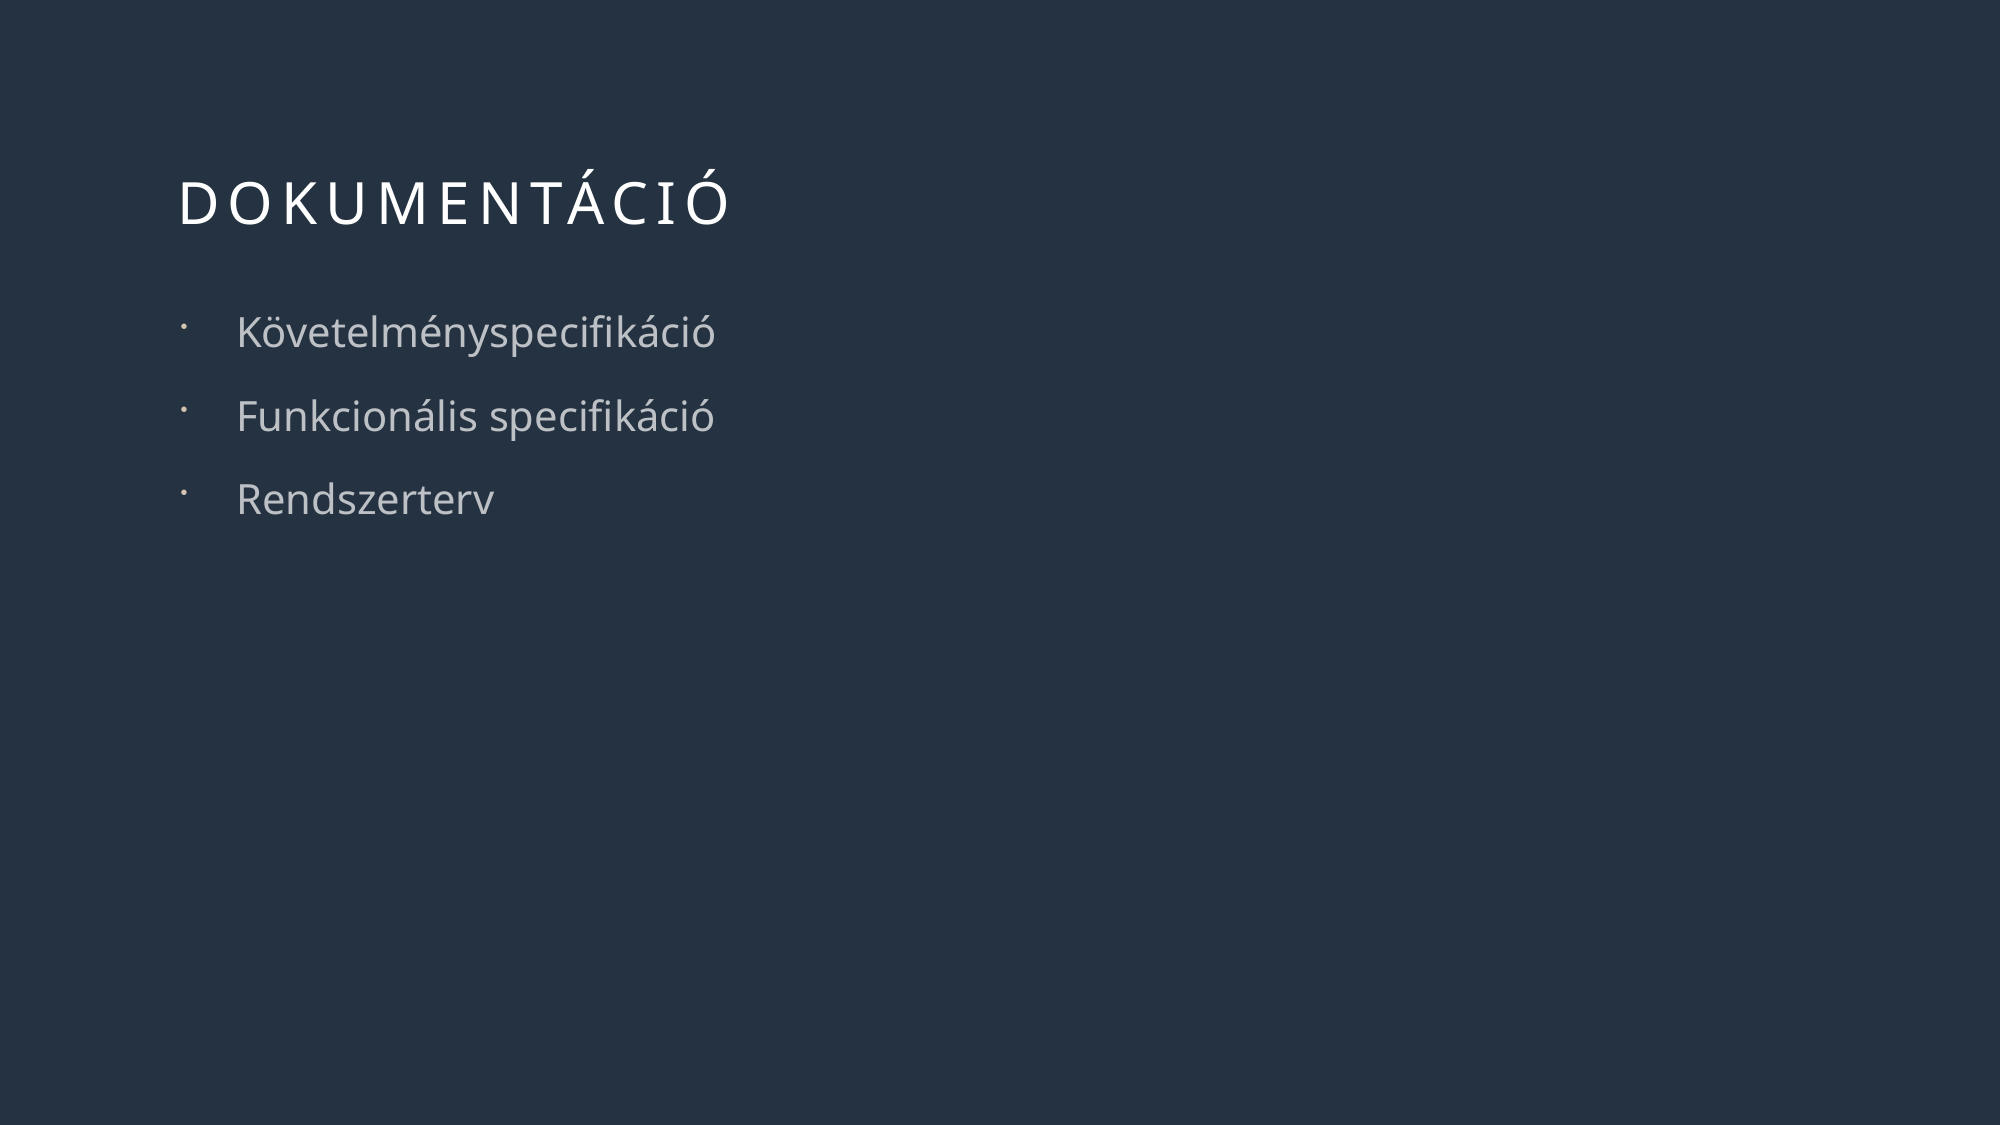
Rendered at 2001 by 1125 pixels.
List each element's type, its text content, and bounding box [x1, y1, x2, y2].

list Követelményspecifikáció Funkcionális specifikáció Rendszerterv [177, 293, 1822, 947]
title Dokumentáció [177, 165, 1822, 274]
